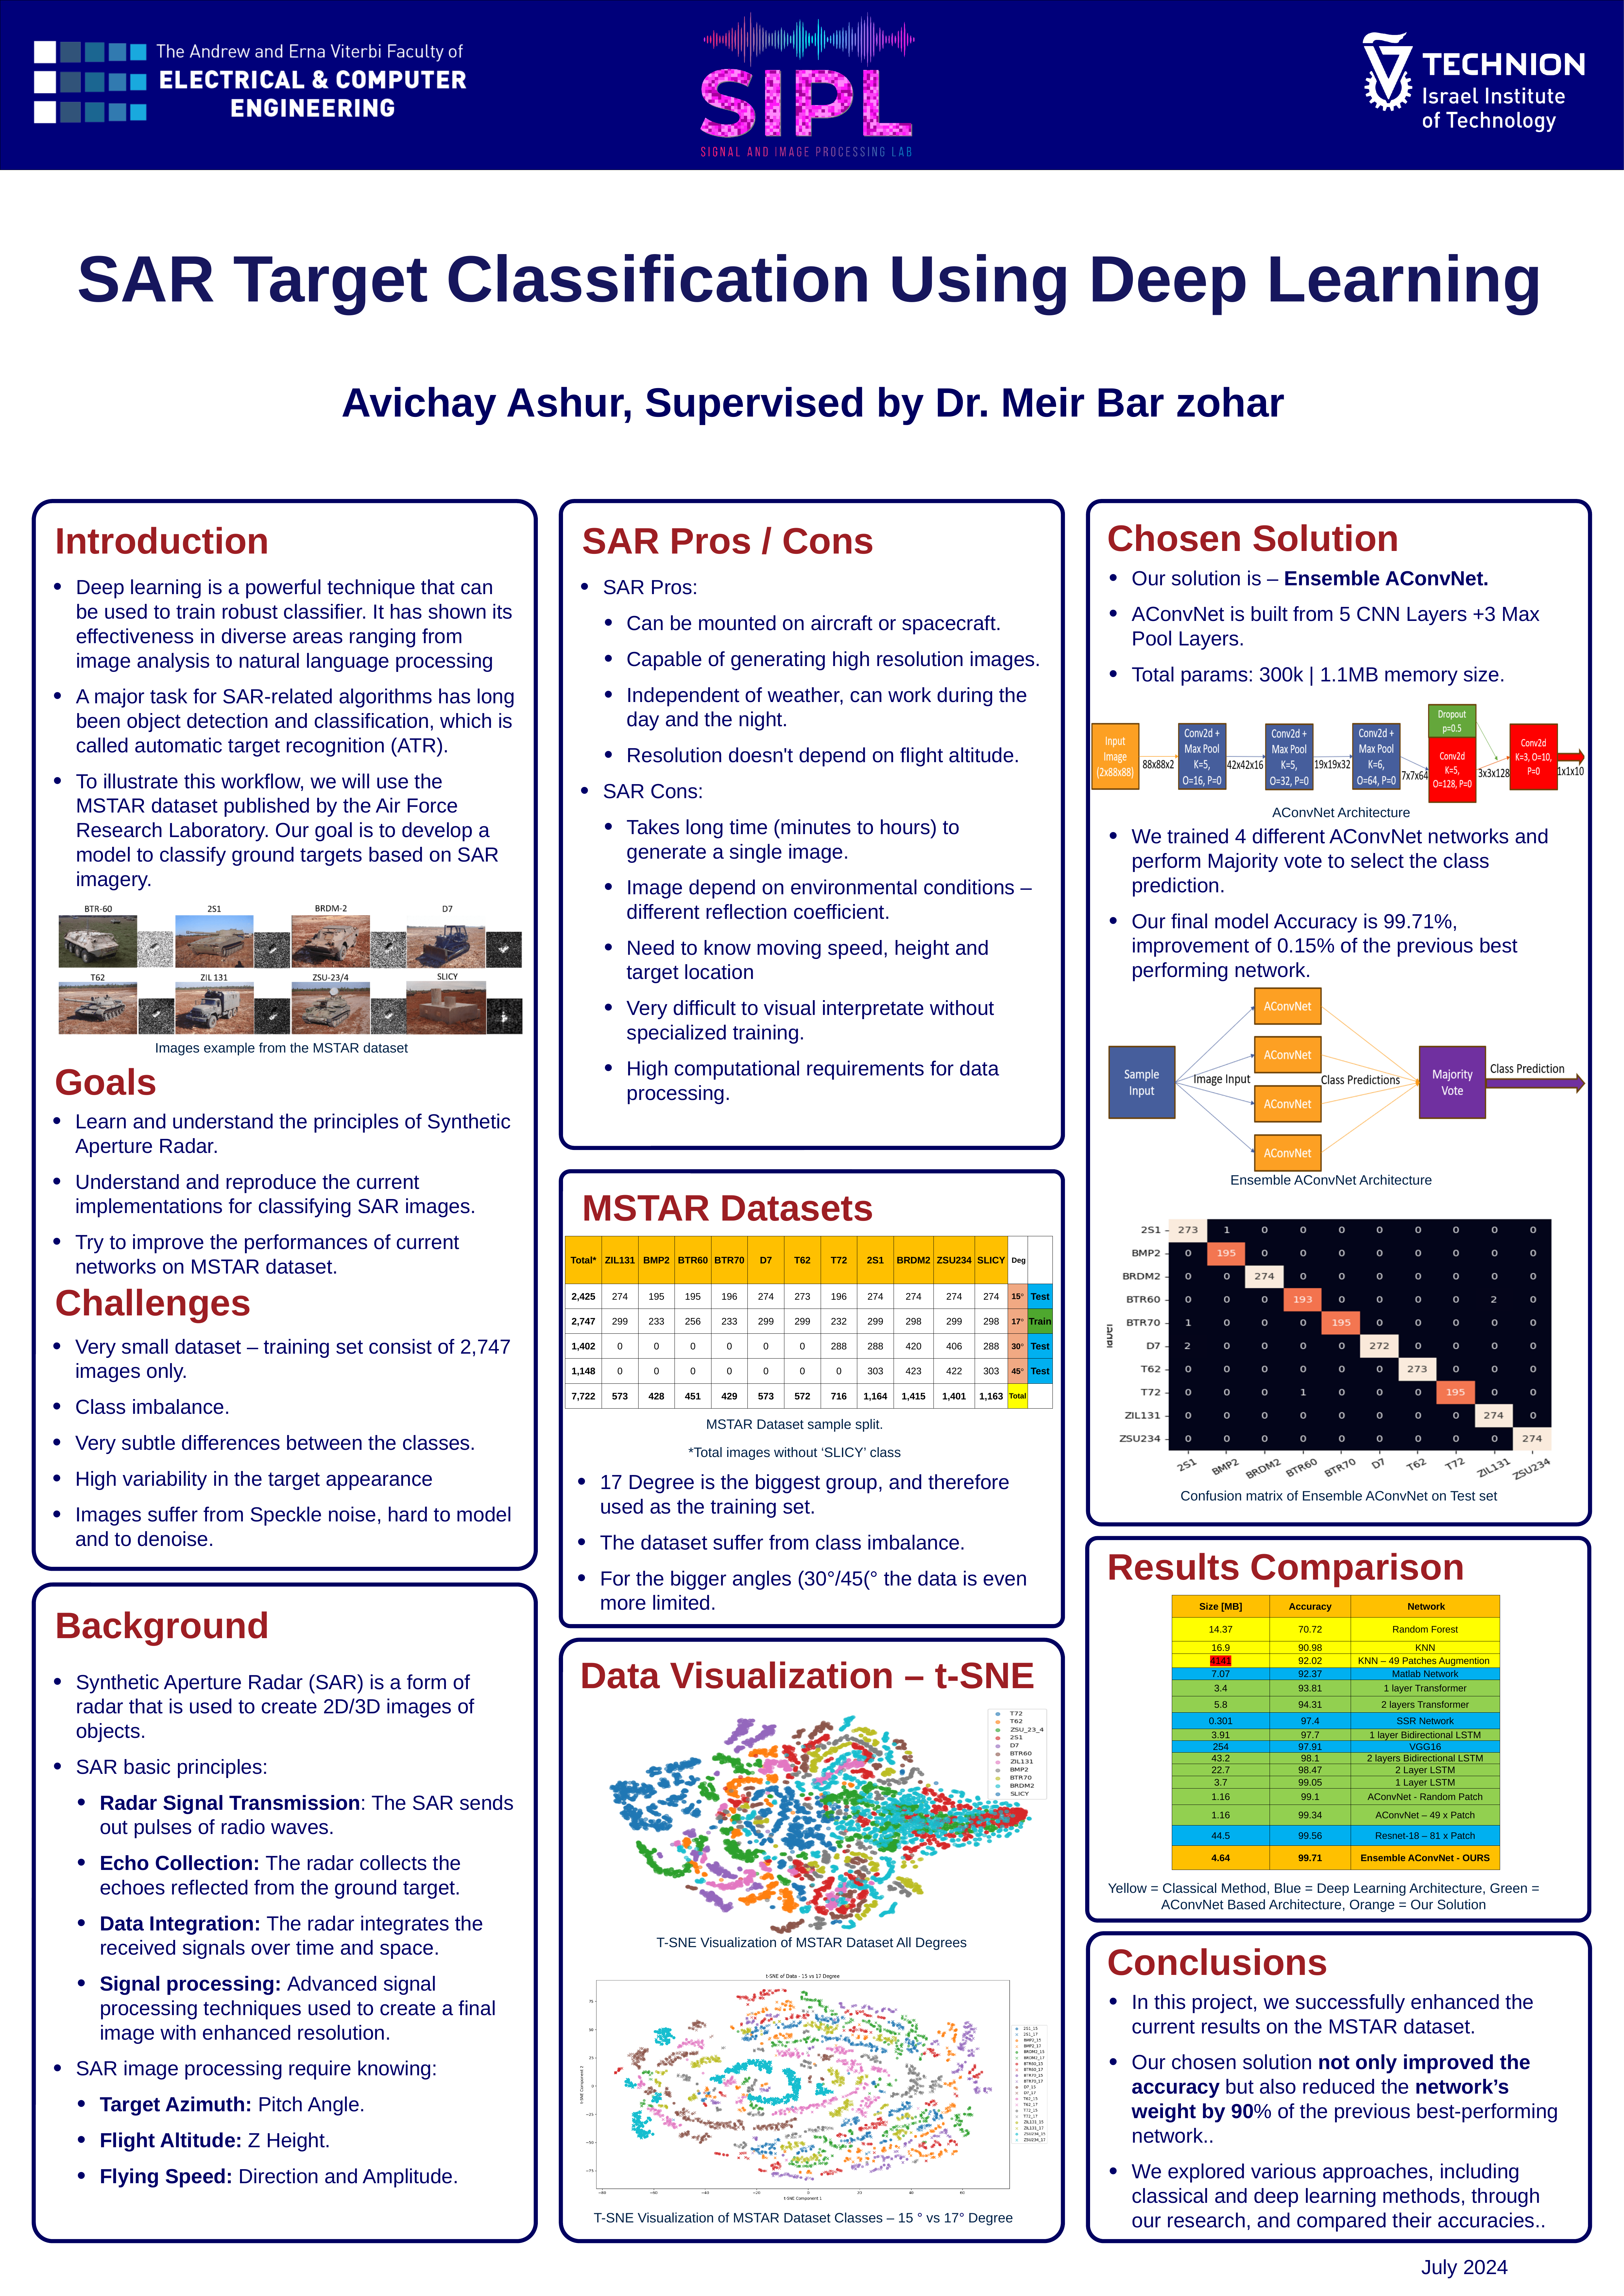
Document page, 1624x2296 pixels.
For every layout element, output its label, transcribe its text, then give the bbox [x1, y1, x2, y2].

table_cell 0 [711, 1359, 747, 1383]
picture [1106, 1214, 1554, 1482]
table_cell 716 [821, 1384, 857, 1408]
table_cell 17° [1008, 1309, 1028, 1333]
table_cell 97.91 [1270, 1741, 1351, 1752]
table_cell 1 layer Bidirectional LSTM [1351, 1729, 1500, 1740]
text_box 17 Degree is the biggest group, and therefore used as the training set. The dataset suffer from class imbalance. For the bigger angles (30°/45(° the data is even more limited. [572, 1466, 1046, 1626]
table_cell KNN [1351, 1641, 1500, 1653]
text_box [561, 1639, 1063, 2241]
table_cell 3.7 [1172, 1776, 1270, 1788]
table_cell 70.72 [1270, 1618, 1351, 1641]
table_cell 573 [748, 1384, 784, 1408]
table_cell 92.02 [1270, 1654, 1351, 1668]
table_cell VGG16 [1351, 1741, 1500, 1752]
table_cell 0 [602, 1334, 638, 1358]
table_cell 195 [639, 1284, 675, 1309]
table_cell 233 [711, 1309, 747, 1333]
picture [1362, 32, 1584, 132]
table_cell 1,148 [565, 1359, 602, 1383]
table_cell 451 [675, 1384, 711, 1408]
table_cell 99.56 [1270, 1825, 1351, 1845]
table_cell 0 [748, 1334, 784, 1358]
table_cell 99.05 [1270, 1776, 1351, 1788]
table_cell 288 [975, 1334, 1008, 1358]
text_box Avichay Ashur, Supervised by Dr. Meir Bar zohar [55, 384, 1572, 426]
table_cell 30° [1008, 1334, 1028, 1358]
table_cell SSR Network [1351, 1713, 1500, 1729]
table_header BMP2 [639, 1236, 675, 1284]
table_cell 429 [711, 1384, 747, 1408]
text_box [0, 0, 1624, 170]
table_cell 98.47 [1270, 1764, 1351, 1776]
table_header Size [MB] [1172, 1595, 1270, 1617]
table_cell 273 [784, 1284, 821, 1309]
table_cell 298 [894, 1309, 933, 1333]
table_cell 0 [602, 1359, 638, 1383]
table_cell 256 [675, 1309, 711, 1333]
text_box We trained 4 different AConvNet networks and perform Majority vote to select the class prediction. Our final model Accuracy is 99.71%, improvement of 0.15% of the previous best performing network. [1104, 821, 1559, 981]
table_cell 573 [602, 1384, 638, 1408]
text_box July 2024 [1416, 2251, 1593, 2285]
table_cell 4.64 [1172, 1846, 1270, 1870]
table_cell 195 [675, 1284, 711, 1309]
text_box MSTAR Dataset sample split. *Total images without ‘SLICY’ class [558, 1413, 1032, 1443]
table_header BTR60 [675, 1236, 711, 1284]
table_cell 15° [1008, 1284, 1028, 1309]
picture [685, 0, 933, 163]
table_cell Test [1028, 1359, 1052, 1383]
table_cell 288 [857, 1334, 894, 1358]
table_cell 5.8 [1172, 1696, 1270, 1712]
text_box Results Comparison [1102, 1538, 1557, 1592]
text_box Challenges [50, 1274, 463, 1328]
table_cell 1,163 [975, 1384, 1008, 1408]
table_cell 572 [784, 1384, 821, 1408]
table_cell 16.9 [1172, 1641, 1270, 1653]
table_header T62 [784, 1236, 821, 1284]
picture [577, 1972, 1049, 2203]
picture [594, 1708, 1049, 1938]
text_box [34, 501, 536, 1569]
table_cell 420 [894, 1334, 933, 1358]
table_header [1028, 1236, 1052, 1284]
table_cell Random Forest [1351, 1618, 1500, 1641]
table_cell 274 [602, 1284, 638, 1309]
table_cell 299 [784, 1309, 821, 1333]
table_cell 0 [784, 1334, 821, 1358]
table_cell 98.1 [1270, 1753, 1351, 1764]
table_cell 0 [675, 1359, 711, 1383]
text_box [1088, 501, 1590, 1525]
text_box Goals [50, 1067, 346, 1105]
table_cell Matlab Network [1351, 1668, 1500, 1680]
text_box [561, 1171, 1063, 1626]
table_cell 92.37 [1270, 1668, 1351, 1680]
table_cell 0 [748, 1359, 784, 1383]
text_box [561, 501, 1063, 1148]
table_header ZSU234 [934, 1236, 975, 1284]
table_header Accuracy [1270, 1595, 1351, 1617]
text_box T-SNE Visualization of MSTAR Dataset Classes – 15 ° vs 17° Degree [567, 2206, 1040, 2237]
table_cell 2,747 [565, 1309, 602, 1333]
table_cell 0.301 [1172, 1713, 1270, 1729]
text_box [1087, 1538, 1589, 1921]
table_cell 2,425 [565, 1284, 602, 1309]
picture [55, 901, 526, 1038]
table_cell Ensemble AConvNet - OURS [1351, 1846, 1500, 1870]
table_cell AConvNet - Random Patch [1351, 1789, 1500, 1805]
text_box Deep learning is a powerful technique that can be used to train robust classifier. It has shown its effectiveness in diverse areas ranging from image analysis to natural language processing A major task for SAR-related algorithms has long been object detection and classification, which is called automatic target recognition (ATR). To illustrate this workflow, we will use the MSTAR dataset published by the Air Force Research Laboratory. Our goal is to develop a model to classify ground targets based on SAR imagery. [48, 572, 521, 907]
text_box Confusion matrix of Ensemble AConvNet on Test set [1102, 1484, 1576, 1515]
table_cell 4141 [1172, 1654, 1270, 1668]
table_cell 2 layers Transformer [1351, 1696, 1500, 1712]
table_cell 1 layer Transformer [1351, 1680, 1500, 1696]
table_cell 299 [934, 1309, 975, 1333]
table_cell 274 [894, 1284, 933, 1309]
table_cell 288 [821, 1334, 857, 1358]
table_cell 44.5 [1172, 1825, 1270, 1845]
table_cell 274 [934, 1284, 975, 1309]
text_box Images example from the MSTAR dataset [45, 1037, 518, 1067]
table_cell Test [1028, 1334, 1052, 1358]
table_cell 233 [639, 1309, 675, 1333]
table_header Deg [1008, 1236, 1028, 1284]
table_header BRDM2 [894, 1236, 933, 1284]
table_cell 97.7 [1270, 1729, 1351, 1740]
table_cell 1,415 [894, 1384, 933, 1408]
table_cell 274 [857, 1284, 894, 1309]
table_header 2S1 [857, 1236, 894, 1284]
text_box SAR Target Classification Using Deep Learning [52, 187, 1569, 364]
table_cell KNN – 49 Patches Augmention [1351, 1654, 1500, 1668]
table_header BTR70 [711, 1236, 747, 1284]
table_cell 298 [975, 1309, 1008, 1333]
table_cell 0 [821, 1359, 857, 1383]
text_box AConvNet Architecture [1105, 807, 1578, 831]
table_cell 299 [602, 1309, 638, 1333]
table_cell 428 [639, 1384, 675, 1408]
table_cell 196 [821, 1284, 857, 1309]
table_cell 1.16 [1172, 1805, 1270, 1825]
table_cell 303 [857, 1359, 894, 1383]
table_cell 0 [675, 1334, 711, 1358]
table_cell 93.81 [1270, 1680, 1351, 1696]
table_cell AConvNet – 49 x Patch [1351, 1805, 1500, 1825]
table_cell 0 [711, 1334, 747, 1358]
table_cell 94.31 [1270, 1696, 1351, 1712]
picture [1092, 982, 1586, 1175]
table_cell 99.71 [1270, 1846, 1351, 1870]
text_box Data Visualization – t-SNE [575, 1646, 1045, 1701]
table_cell Test [1028, 1284, 1052, 1309]
table_cell 299 [857, 1309, 894, 1333]
table_cell 303 [975, 1359, 1008, 1383]
table_header T72 [821, 1236, 857, 1284]
table_cell 274 [975, 1284, 1008, 1309]
table_cell 3.4 [1172, 1680, 1270, 1696]
table_header ZIL131 [602, 1236, 638, 1284]
table_cell 97.4 [1270, 1713, 1351, 1729]
text_box Conclusions [1102, 1933, 1557, 1988]
text_box SAR Pros: Can be mounted on aircraft or spacecraft. Capable of generating high resolution images. Independent of weather, can work during the day and the night. Resolution doesn't depend on flight altitude. SAR Cons: Takes long time (minutes to hours) to generate a single image. Image depend on environmental conditions – different reflection coefficient. Need to know moving speed, height and target location Very difficult to visual interpretate without specialized training. High computational requirements for data processing. [575, 572, 1049, 1130]
table_cell Resnet-18 – 81 x Patch [1351, 1825, 1500, 1845]
text_box Synthetic Aperture Radar (SAR) is a form of radar that is used to create 2D/3D images of objects. SAR basic principles: Radar Signal Transmission: The SAR sends out pulses of radio waves. Echo Collection: The radar collects the echoes reflected from the ground target. Data Integration: The radar integrates the received signals over time and space. Signal processing: Advanced signal processing techniques used to create a final image with enhanced resolution. SAR image processing require knowing: Target Azimuth: Pitch Angle. Flight Altitude: Z Height. Flying Speed: Direction and Amplitude. [48, 1666, 521, 2199]
table_cell 0 [639, 1359, 675, 1383]
table_cell 14.37 [1172, 1618, 1270, 1641]
table_cell Total [1008, 1384, 1028, 1408]
text_box Learn and understand the principles of Synthetic Aperture Radar. Understand and reproduce the current implementations for classifying SAR images. Try to improve the performances of current networks on MSTAR dataset. [47, 1105, 521, 1278]
text_box Ensemble AConvNet Architecture [1095, 1178, 1568, 1199]
table_cell 406 [934, 1334, 975, 1358]
table_cell 1,401 [934, 1384, 975, 1408]
table_cell 1.16 [1172, 1789, 1270, 1805]
table_cell 99.34 [1270, 1805, 1351, 1825]
table_header Network [1351, 1595, 1500, 1617]
text_box T-SNE Visualization of MSTAR Dataset All Degrees [575, 1931, 1049, 1961]
table_cell 232 [821, 1309, 857, 1333]
table_header SLICY [975, 1236, 1008, 1284]
table_cell 3.91 [1172, 1729, 1270, 1740]
table_cell [1028, 1384, 1052, 1408]
table_cell 1,164 [857, 1384, 894, 1408]
table_cell 99.1 [1270, 1789, 1351, 1805]
table_cell 0 [784, 1359, 821, 1383]
table_cell 7,722 [565, 1384, 602, 1408]
table_cell 22.7 [1172, 1764, 1270, 1776]
table_cell 423 [894, 1359, 933, 1383]
text_box In this project, we successfully enhanced the current results on the MSTAR dataset. Our chosen solution not only improved the accuracy but also reduced the network’s weight by 90% of the previous best-performing network.. We explored various approaches, including classical and deep learning methods, through our research, and compared their accuracies.. [1104, 1986, 1568, 2235]
table_cell 2 layers Bidirectional LSTM [1351, 1753, 1500, 1764]
text_box [34, 1585, 536, 2241]
table_cell 45° [1008, 1359, 1028, 1383]
text_box MSTAR Datasets [577, 1179, 1049, 1233]
text_box [1088, 1933, 1590, 2241]
table_cell 422 [934, 1359, 975, 1383]
table_header Total* [565, 1236, 602, 1284]
text_box SAR Pros / Cons [577, 512, 1012, 566]
picture [30, 39, 473, 126]
table_cell 90.98 [1270, 1641, 1351, 1653]
table_cell 196 [711, 1284, 747, 1309]
picture [1091, 691, 1584, 804]
text_box Yellow = Classical Method, Blue = Deep Learning Architecture, Green = AConvNet Based Architecture, Orange = Our Solution [1087, 1877, 1561, 1907]
table_cell 2 Layer LSTM [1351, 1764, 1500, 1776]
table_header D7 [748, 1236, 784, 1284]
table_cell 299 [748, 1309, 784, 1333]
table_cell 7.07 [1172, 1668, 1270, 1680]
table_cell 0 [639, 1334, 675, 1358]
text_box Introduction [50, 512, 349, 566]
table_cell Train [1028, 1309, 1052, 1333]
table_cell 254 [1172, 1741, 1270, 1752]
table_cell 1,402 [565, 1334, 602, 1358]
table_cell 1 Layer LSTM [1351, 1776, 1500, 1788]
text_box Very small dataset – training set consist of 2,747 images only. Class imbalance. Very subtle differences between the classes. High variability in the target appearance Images suffer from Speckle noise, hard to model and to denoise. [47, 1331, 521, 1554]
table_cell 274 [748, 1284, 784, 1309]
table_cell 43.2 [1172, 1753, 1270, 1764]
